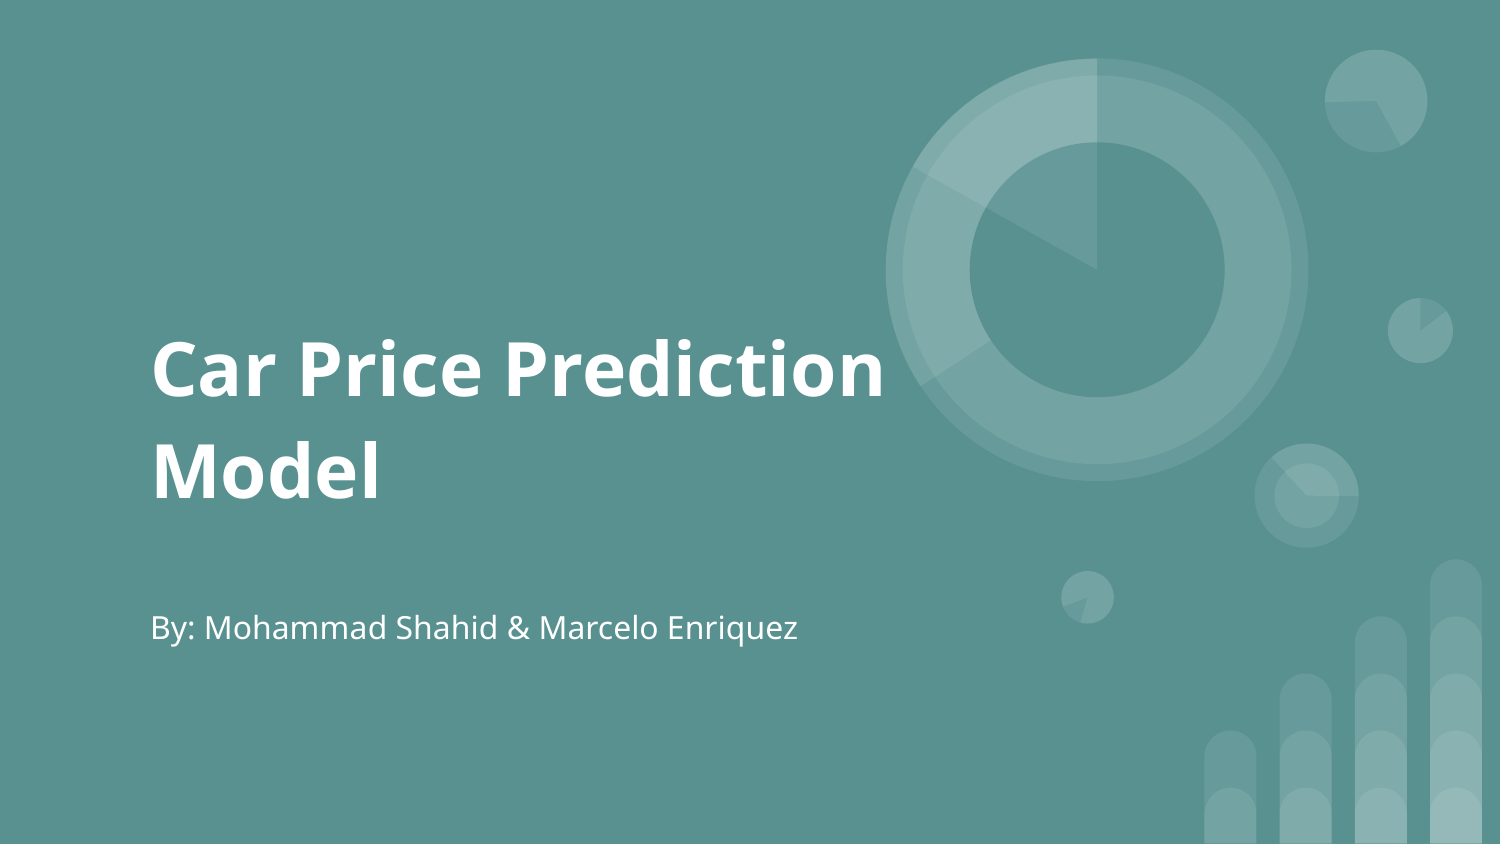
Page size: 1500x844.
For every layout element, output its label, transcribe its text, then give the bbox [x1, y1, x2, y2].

title Car Price Prediction Model [135, 264, 994, 572]
subtitle By: Mohammad Shahid & Marcelo Enriquez [135, 589, 834, 704]
